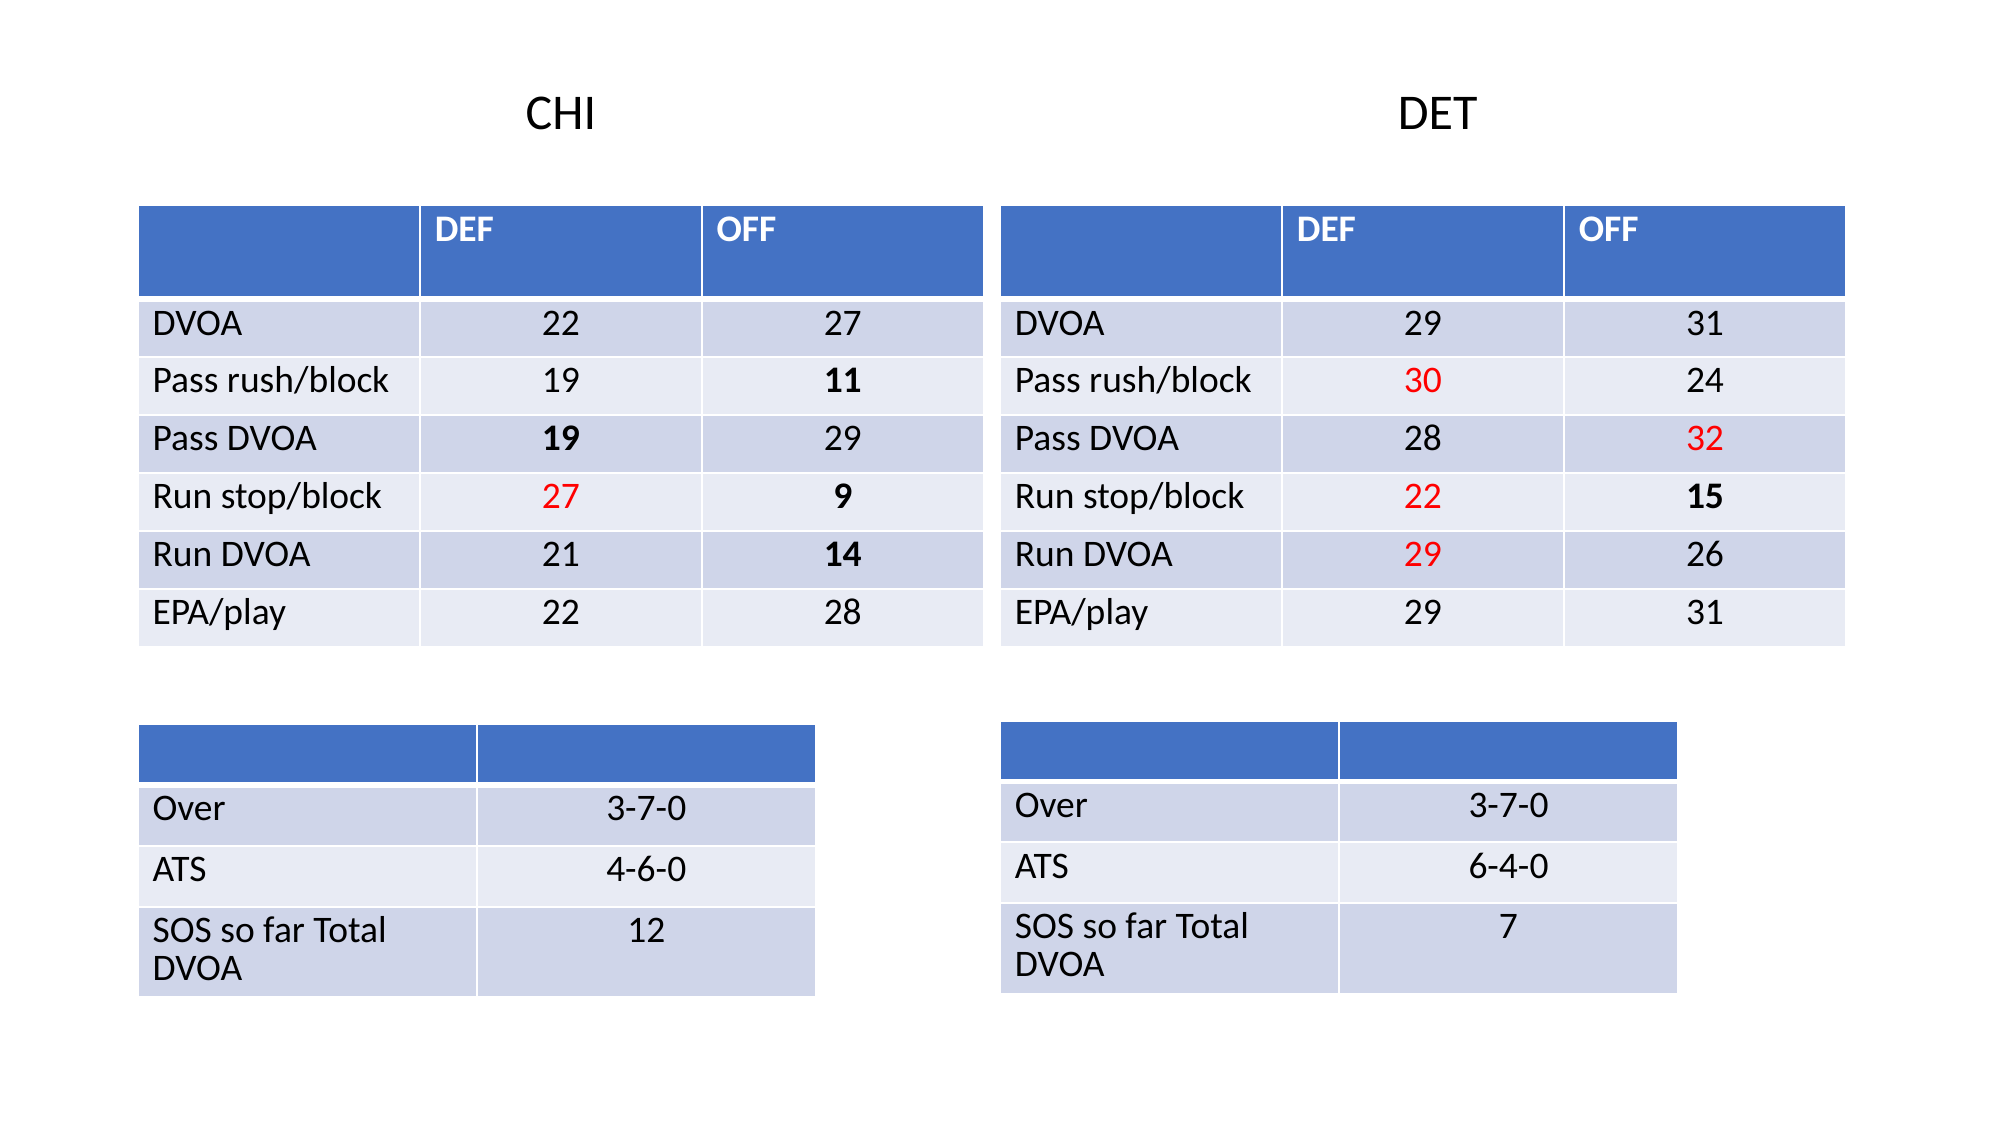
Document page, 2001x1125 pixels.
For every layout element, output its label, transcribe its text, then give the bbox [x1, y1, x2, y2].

table_cell 24 [1565, 358, 1845, 414]
table_cell 22 [421, 590, 701, 646]
list CHI [137, 12, 984, 148]
table_cell 28 [1283, 416, 1563, 472]
table_header OFF [703, 206, 983, 296]
table_cell 6-4-0 [1340, 843, 1677, 902]
table_cell 27 [421, 474, 701, 530]
table_header [139, 206, 419, 296]
table_cell Pass DVOA [139, 416, 419, 472]
table_cell ATS [1001, 843, 1338, 902]
table_cell 19 [421, 358, 701, 414]
table_cell 29 [1283, 302, 1563, 356]
list DET [1012, 12, 1863, 148]
table_cell 29 [1283, 590, 1563, 646]
table_cell 11 [703, 358, 983, 414]
table_header DEF [421, 206, 701, 296]
table_cell 3-7-0 [478, 788, 815, 845]
table_cell 29 [703, 416, 983, 472]
table_header DEF [1283, 206, 1563, 296]
table_cell SOS so far Total DVOA [1001, 904, 1338, 993]
table_cell Pass rush/block [139, 358, 419, 414]
table_header [1001, 722, 1338, 779]
table_cell 21 [421, 532, 701, 588]
table_cell 3-7-0 [1340, 784, 1677, 841]
table_cell 31 [1565, 302, 1845, 356]
table_cell 19 [421, 416, 701, 472]
table_cell 26 [1565, 532, 1845, 588]
table_cell Over [1001, 784, 1338, 841]
table_cell 29 [1283, 532, 1563, 588]
table_cell 4-6-0 [478, 847, 815, 906]
table_cell 9 [703, 474, 983, 530]
table_header [139, 725, 476, 782]
table_cell DVOA [1001, 302, 1281, 356]
table_header OFF [1565, 206, 1845, 296]
table_cell EPA/play [1001, 590, 1281, 646]
table_cell SOS so far Total DVOA [139, 908, 476, 996]
table_cell Run DVOA [1001, 532, 1281, 588]
table_cell 28 [703, 590, 983, 646]
table_cell 12 [478, 908, 815, 996]
table_cell EPA/play [139, 590, 419, 646]
table_cell 7 [1340, 904, 1677, 993]
table_cell 30 [1283, 358, 1563, 414]
table_cell 31 [1565, 590, 1845, 646]
table_cell Pass rush/block [1001, 358, 1281, 414]
table_cell Pass DVOA [1001, 416, 1281, 472]
table_cell 27 [703, 302, 983, 356]
table_cell 15 [1565, 474, 1845, 530]
table_cell 14 [703, 532, 983, 588]
table_cell Over [139, 788, 476, 845]
table_cell ATS [139, 847, 476, 906]
table_cell Run DVOA [139, 532, 419, 588]
table_cell DVOA [139, 302, 419, 356]
table_cell Run stop/block [1001, 474, 1281, 530]
table_header [478, 725, 815, 782]
table_header [1001, 206, 1281, 296]
table_cell 22 [1283, 474, 1563, 530]
table_cell 22 [421, 302, 701, 356]
table_header [1340, 722, 1677, 779]
table_cell 32 [1565, 416, 1845, 472]
table_cell Run stop/block [139, 474, 419, 530]
